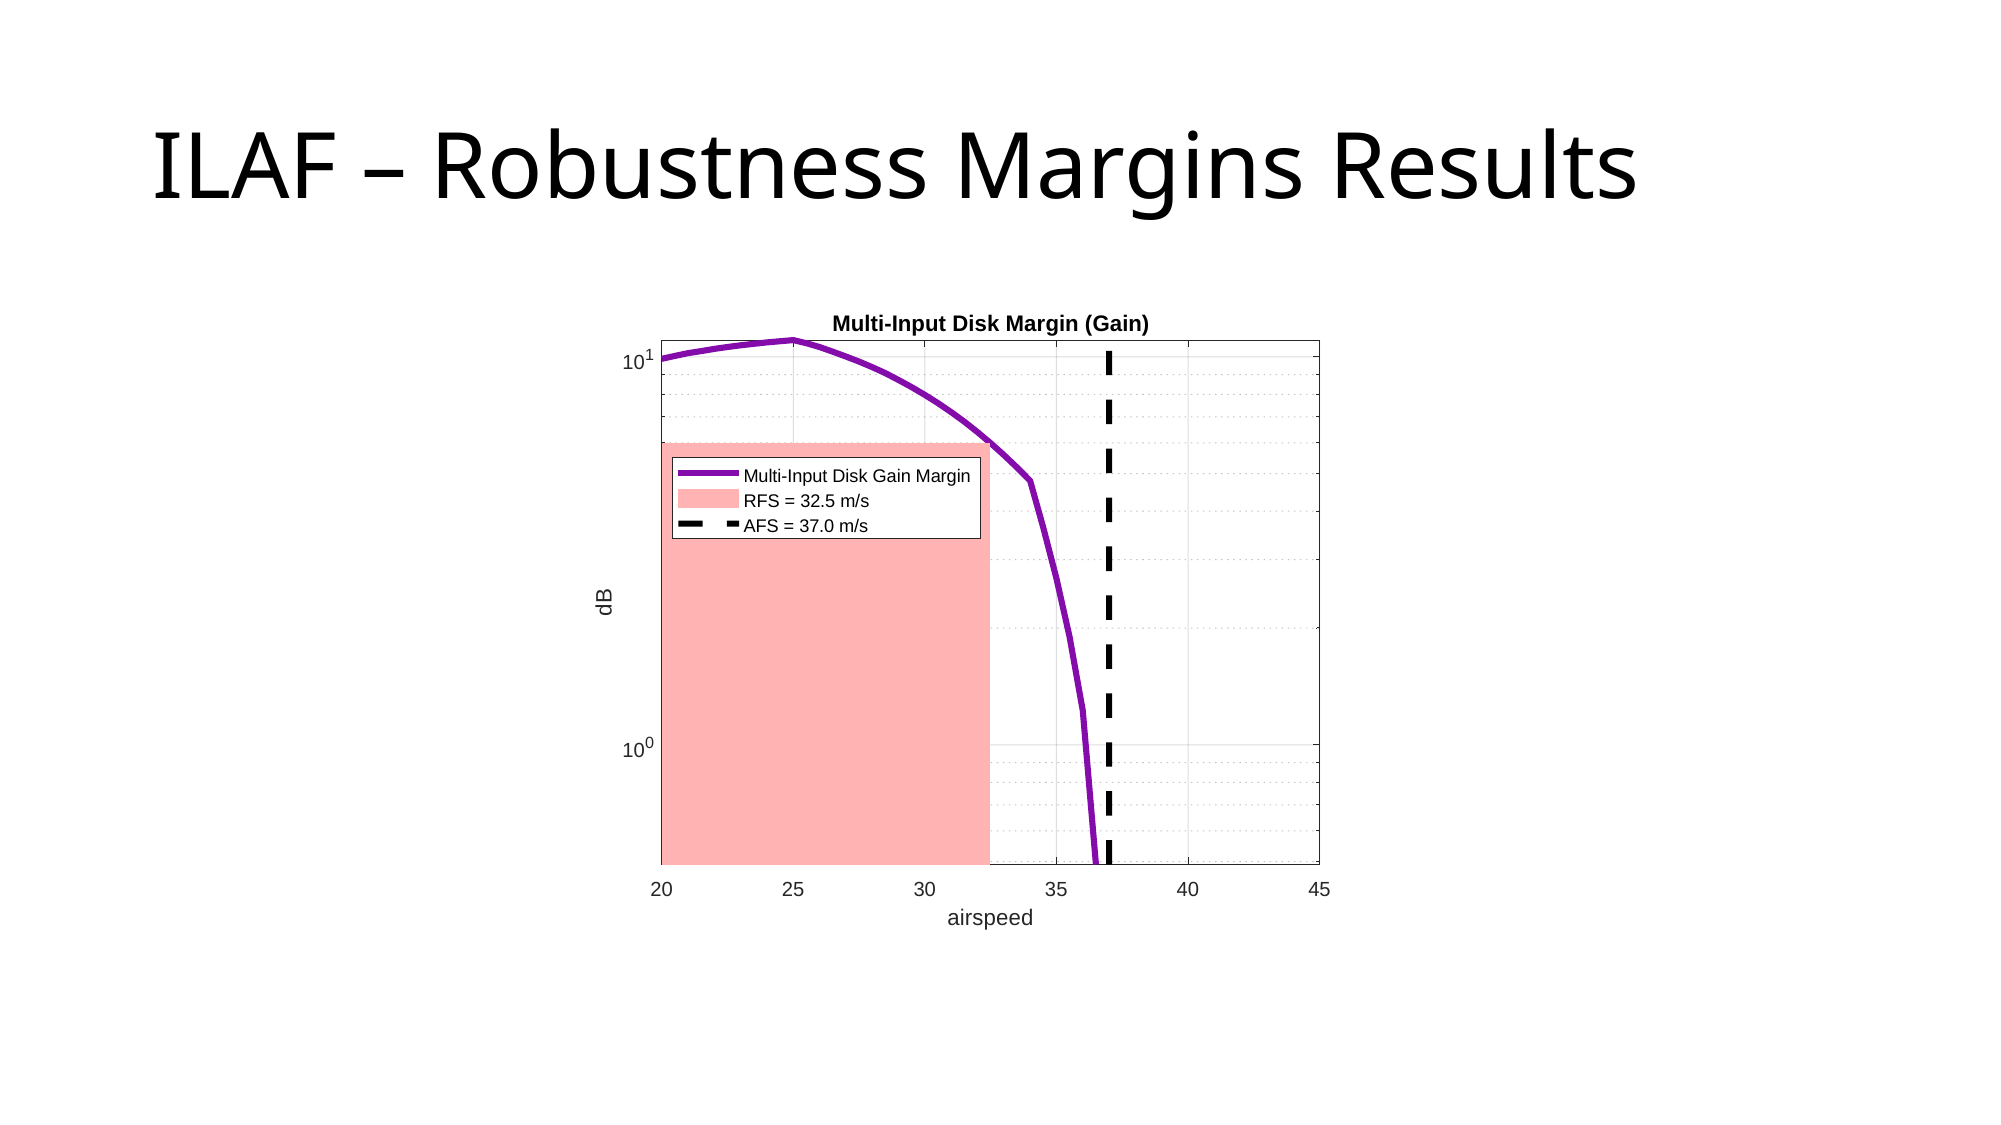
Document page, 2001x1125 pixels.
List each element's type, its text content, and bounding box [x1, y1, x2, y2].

title ILAF – Robustness Margins Results [137, 59, 1863, 278]
picture [550, 292, 1399, 934]
